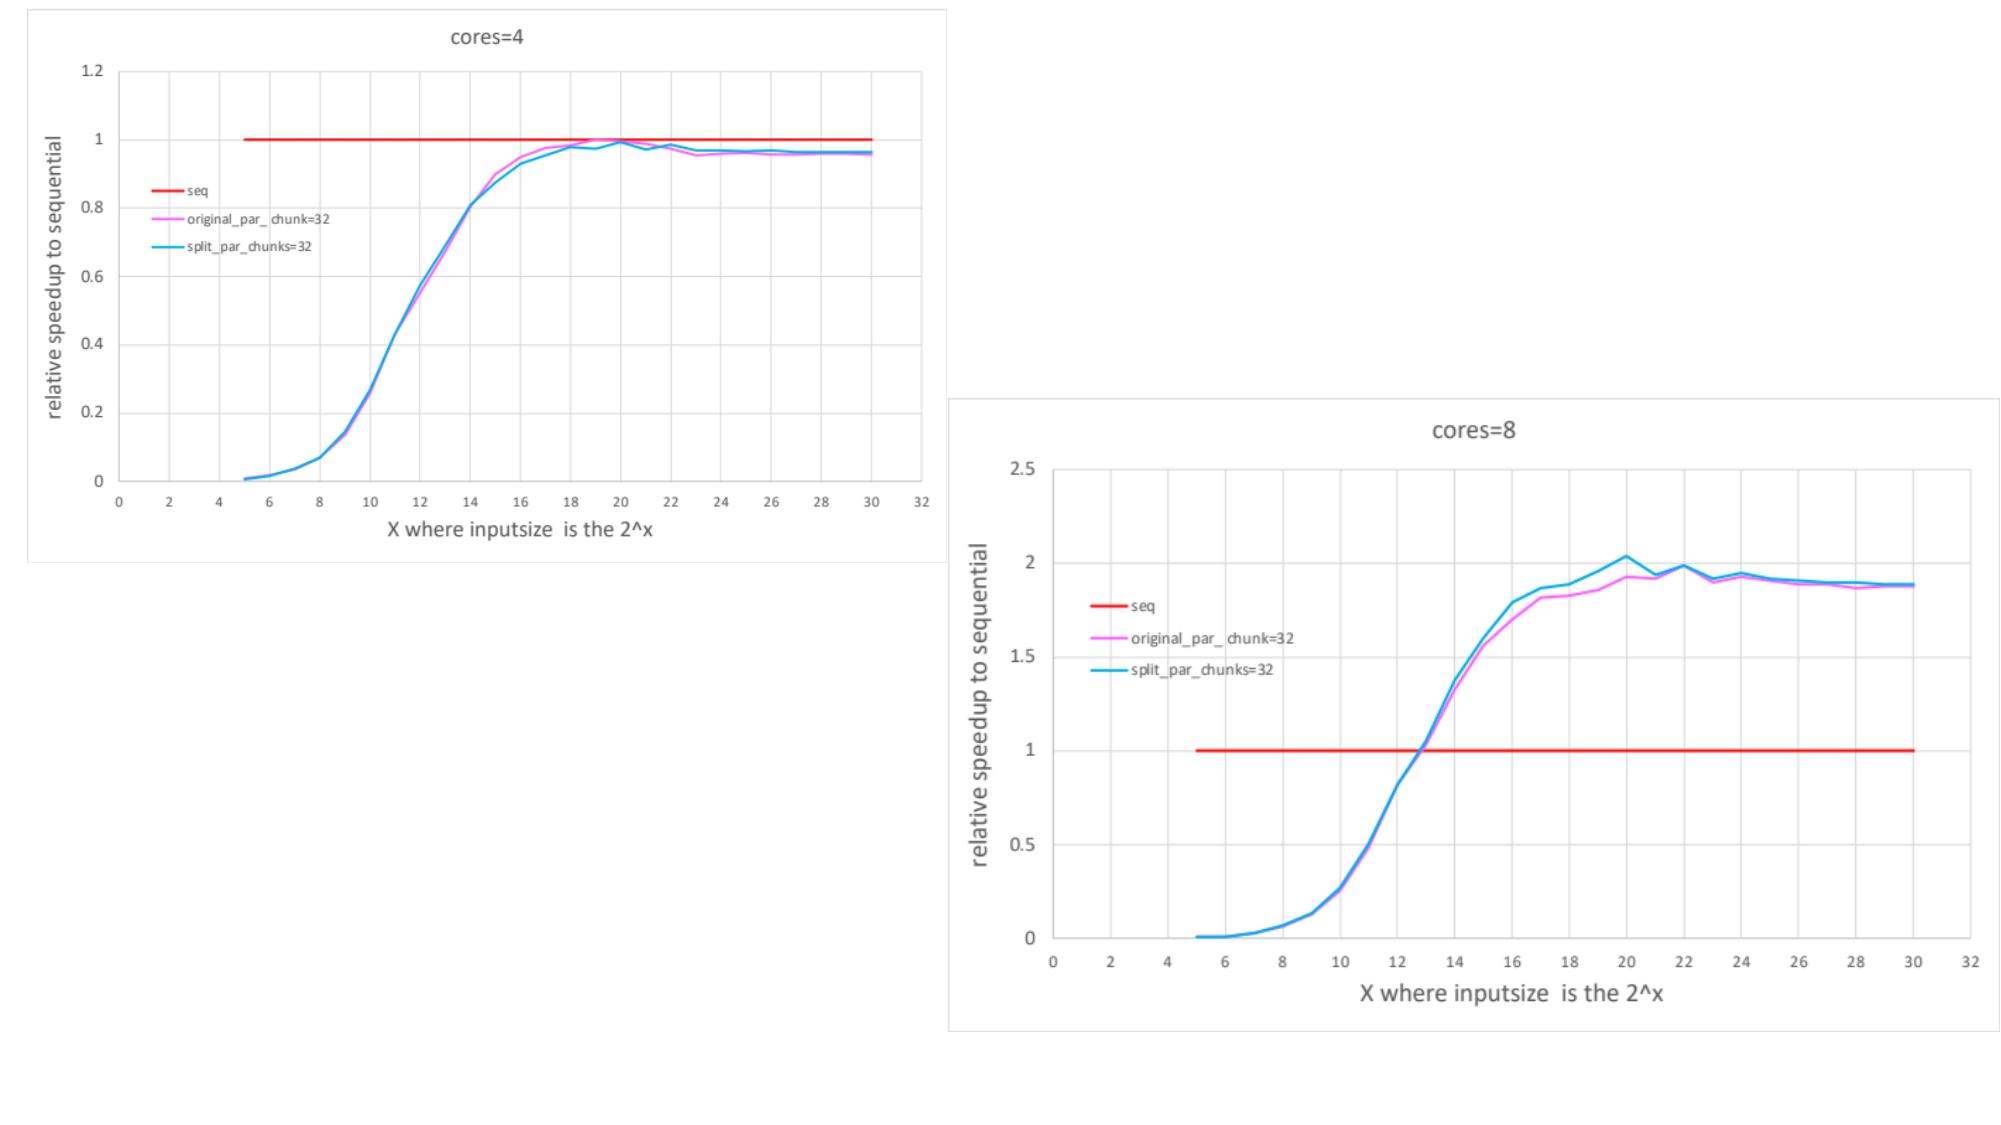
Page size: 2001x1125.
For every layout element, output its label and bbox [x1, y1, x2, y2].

picture [26, 8, 2000, 1032]
